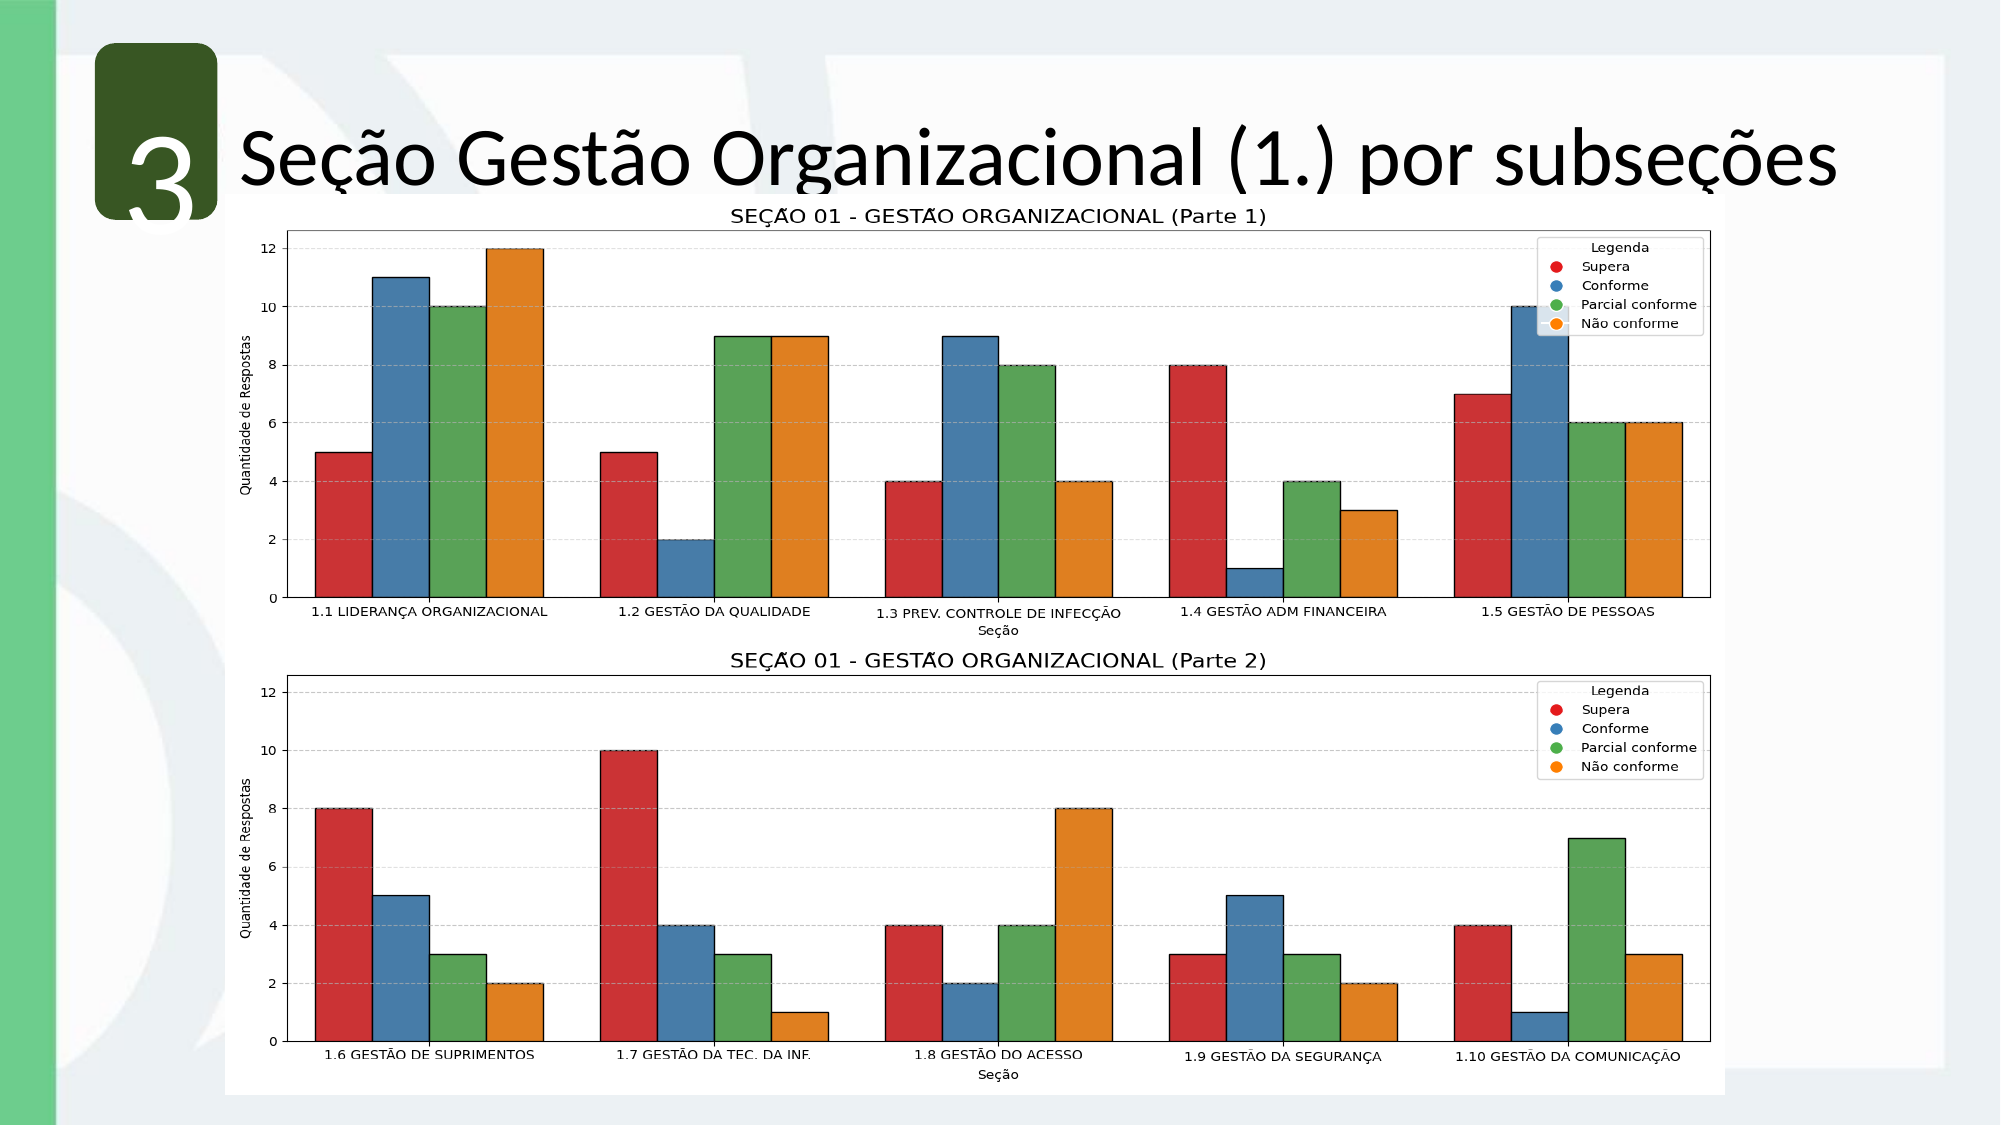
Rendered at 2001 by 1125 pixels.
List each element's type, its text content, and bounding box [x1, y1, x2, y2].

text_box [94, 42, 297, 275]
picture [0, 0, 2001, 1125]
text_box Seção Gestão Organizacional (1.) por subseções [301, 105, 1919, 211]
